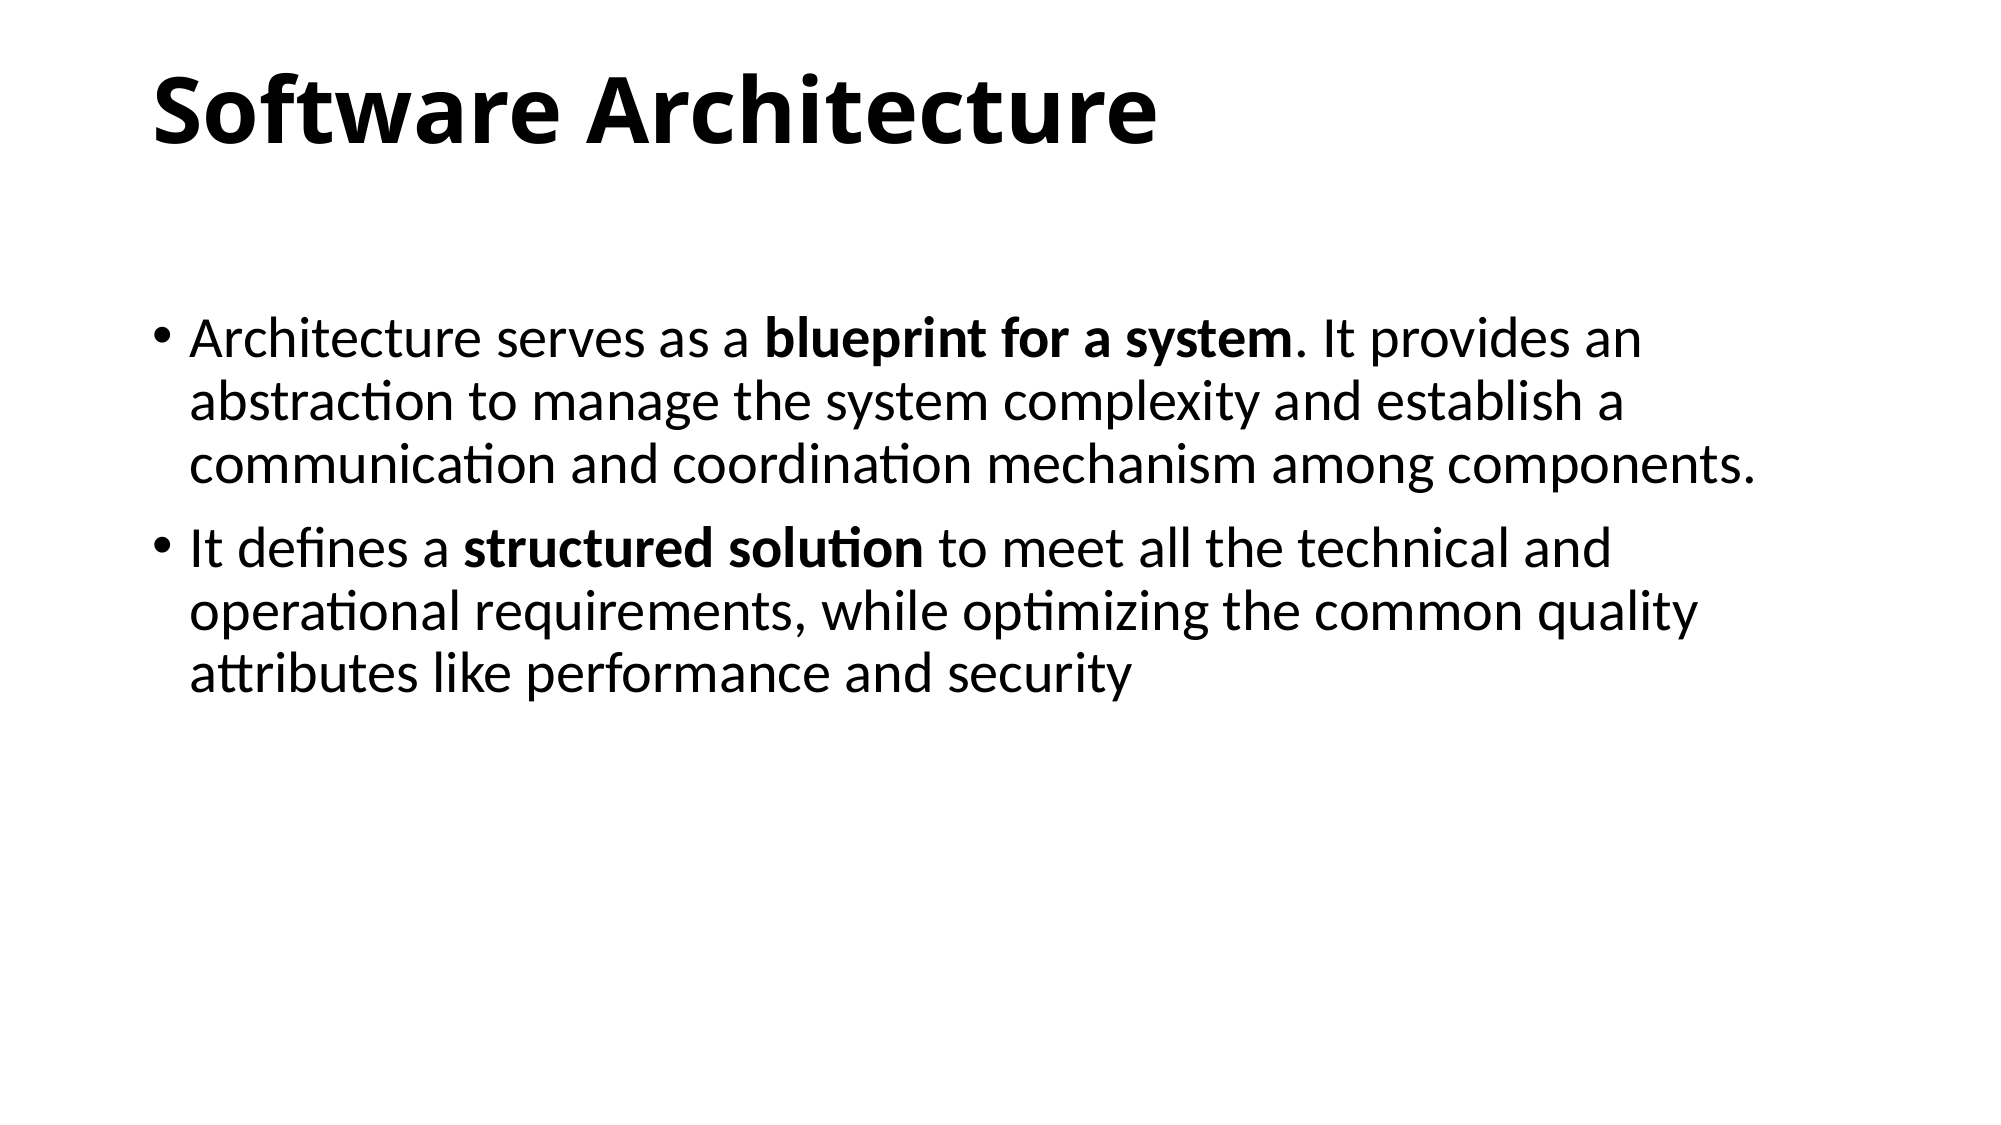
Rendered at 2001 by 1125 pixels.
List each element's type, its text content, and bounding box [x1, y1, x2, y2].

title Software Architecture [137, 59, 1863, 278]
list Architecture serves as a blueprint for a system. It provides an abstraction to manage the system complexity and establish a communication and coordination mechanism among components. It defines a structured solution to meet all the technical and operational requirements, while optimizing the common quality attributes like performance and security [137, 299, 1863, 1014]
